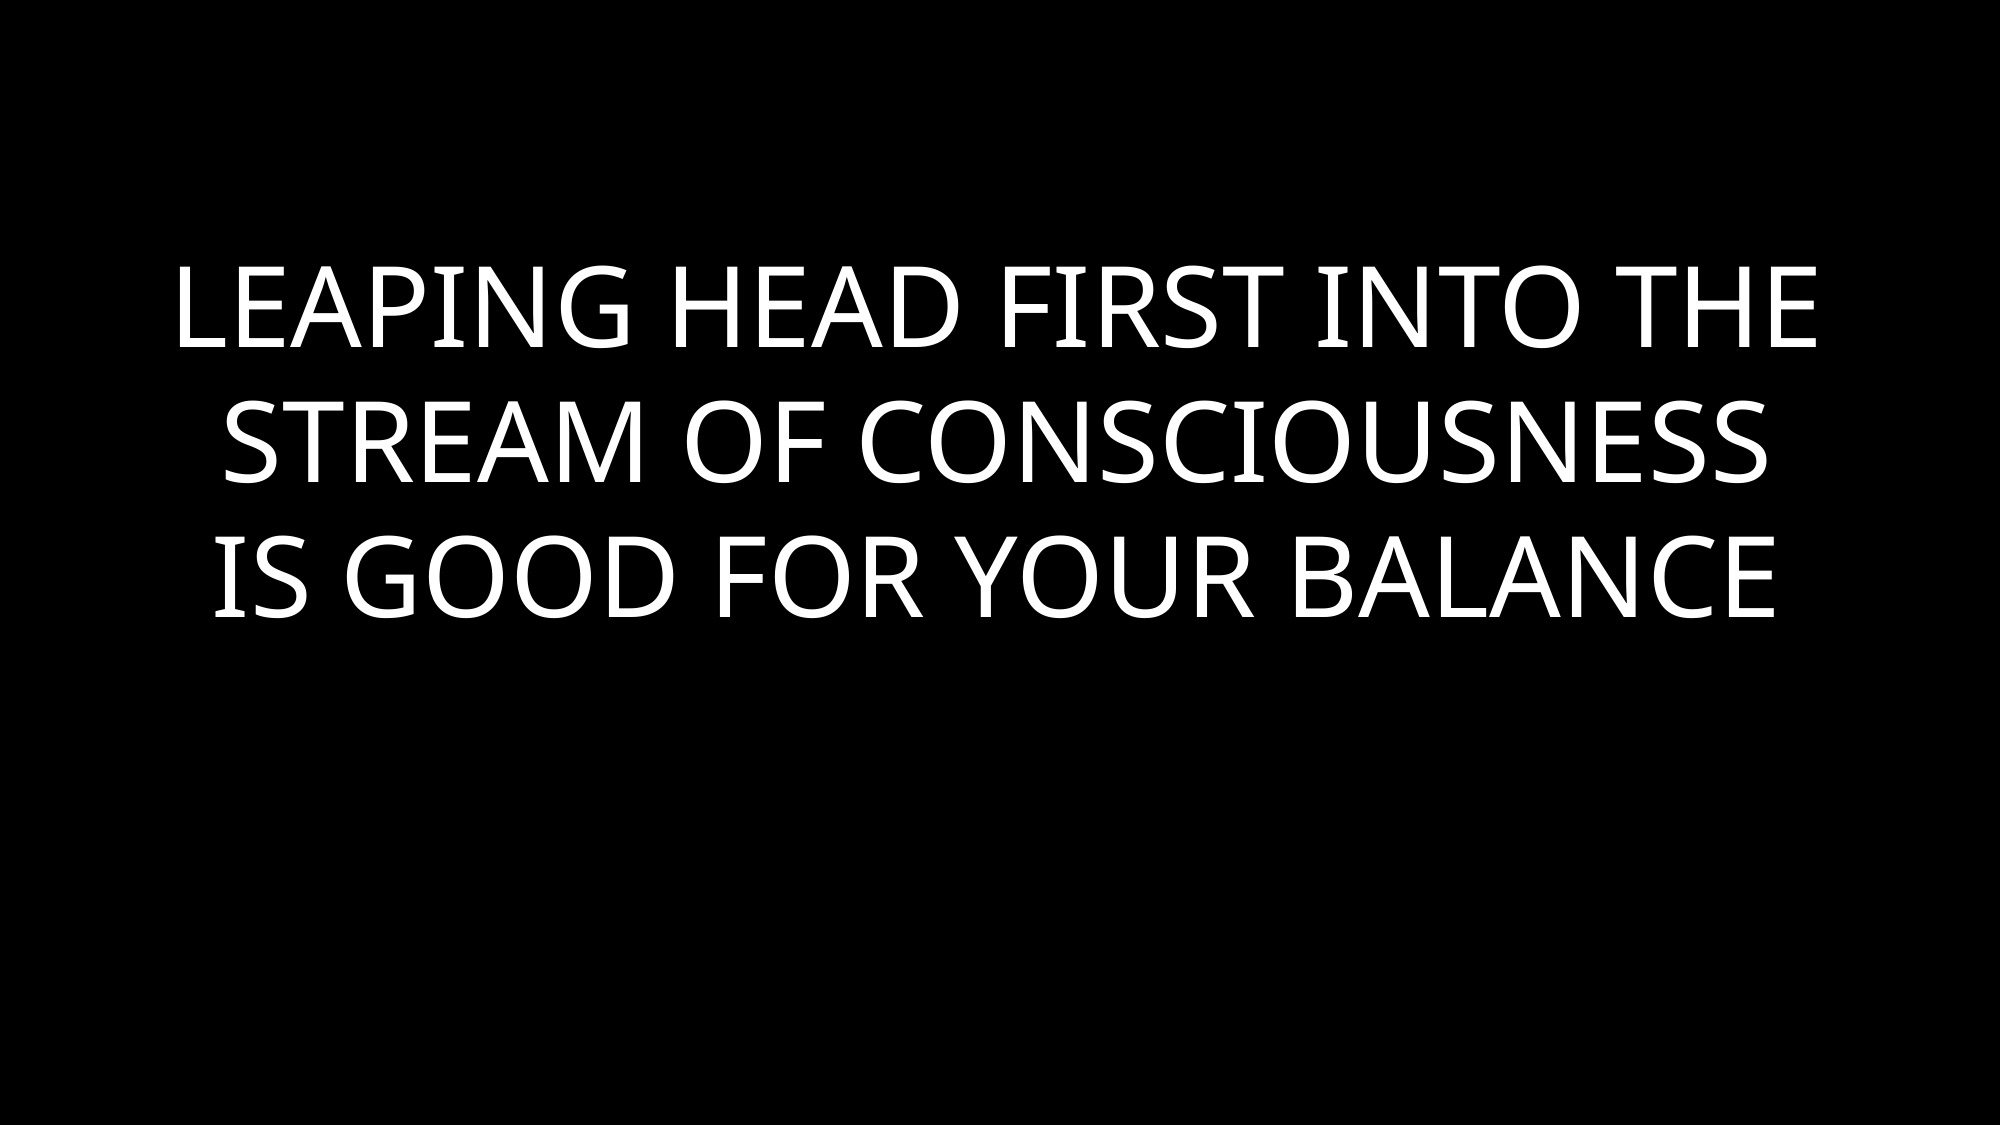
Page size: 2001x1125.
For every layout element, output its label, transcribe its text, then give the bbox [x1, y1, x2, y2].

text_box Leaping head first into the stream of consciousness is good for your balance [141, 228, 1852, 648]
